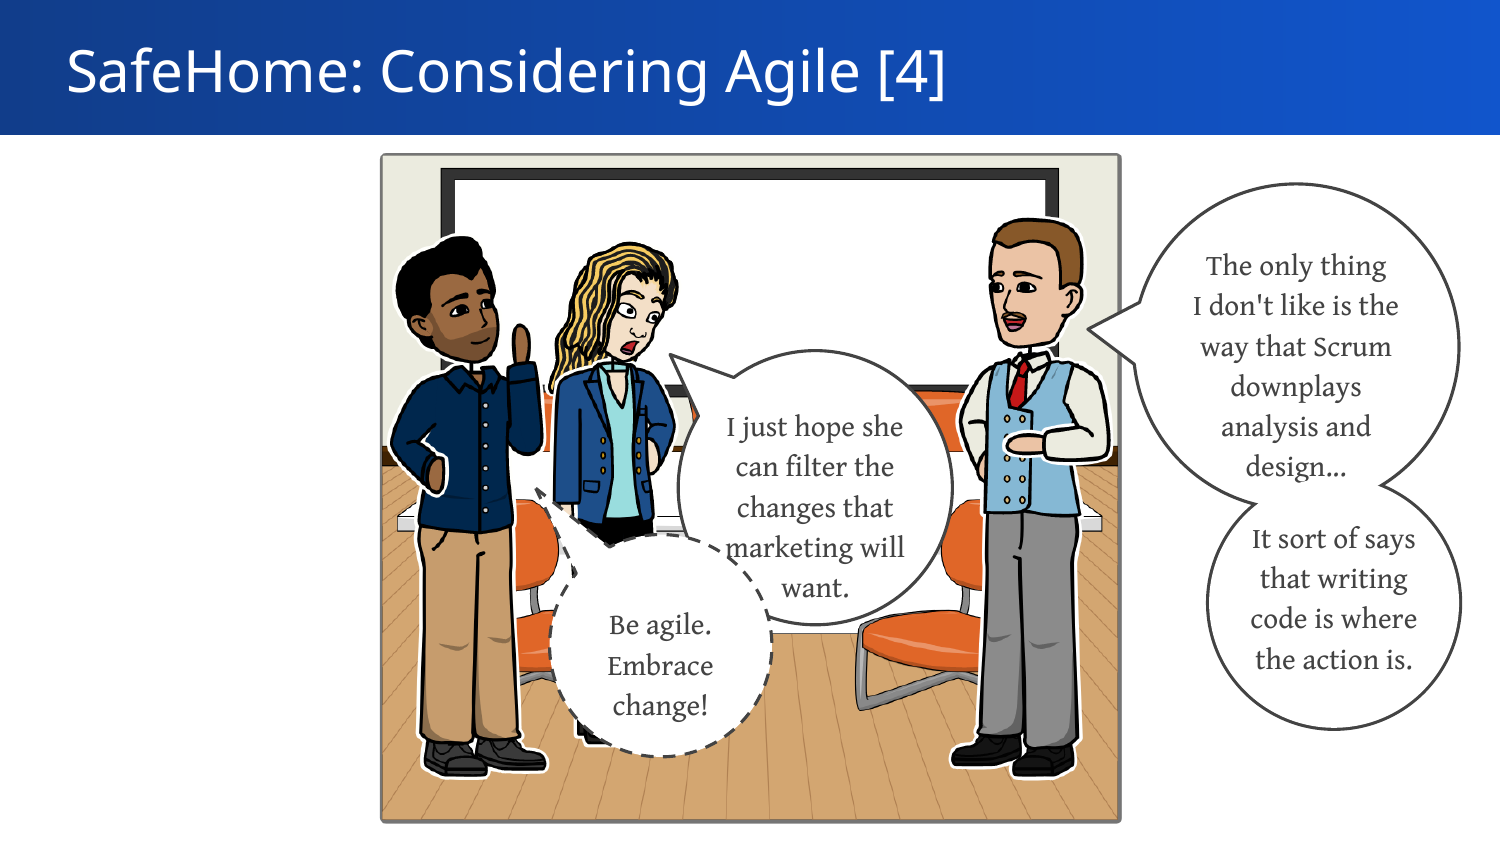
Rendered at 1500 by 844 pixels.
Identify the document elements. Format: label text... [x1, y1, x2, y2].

title SafeHome: Considering Agile [4] [51, 19, 1449, 122]
text_box It sort of says that writing code is where the action is. [1209, 477, 1460, 728]
picture [378, 151, 1122, 824]
text_box The only thing I don't like is the way that Scrum downplays analysis and design... [1127, 183, 1460, 505]
